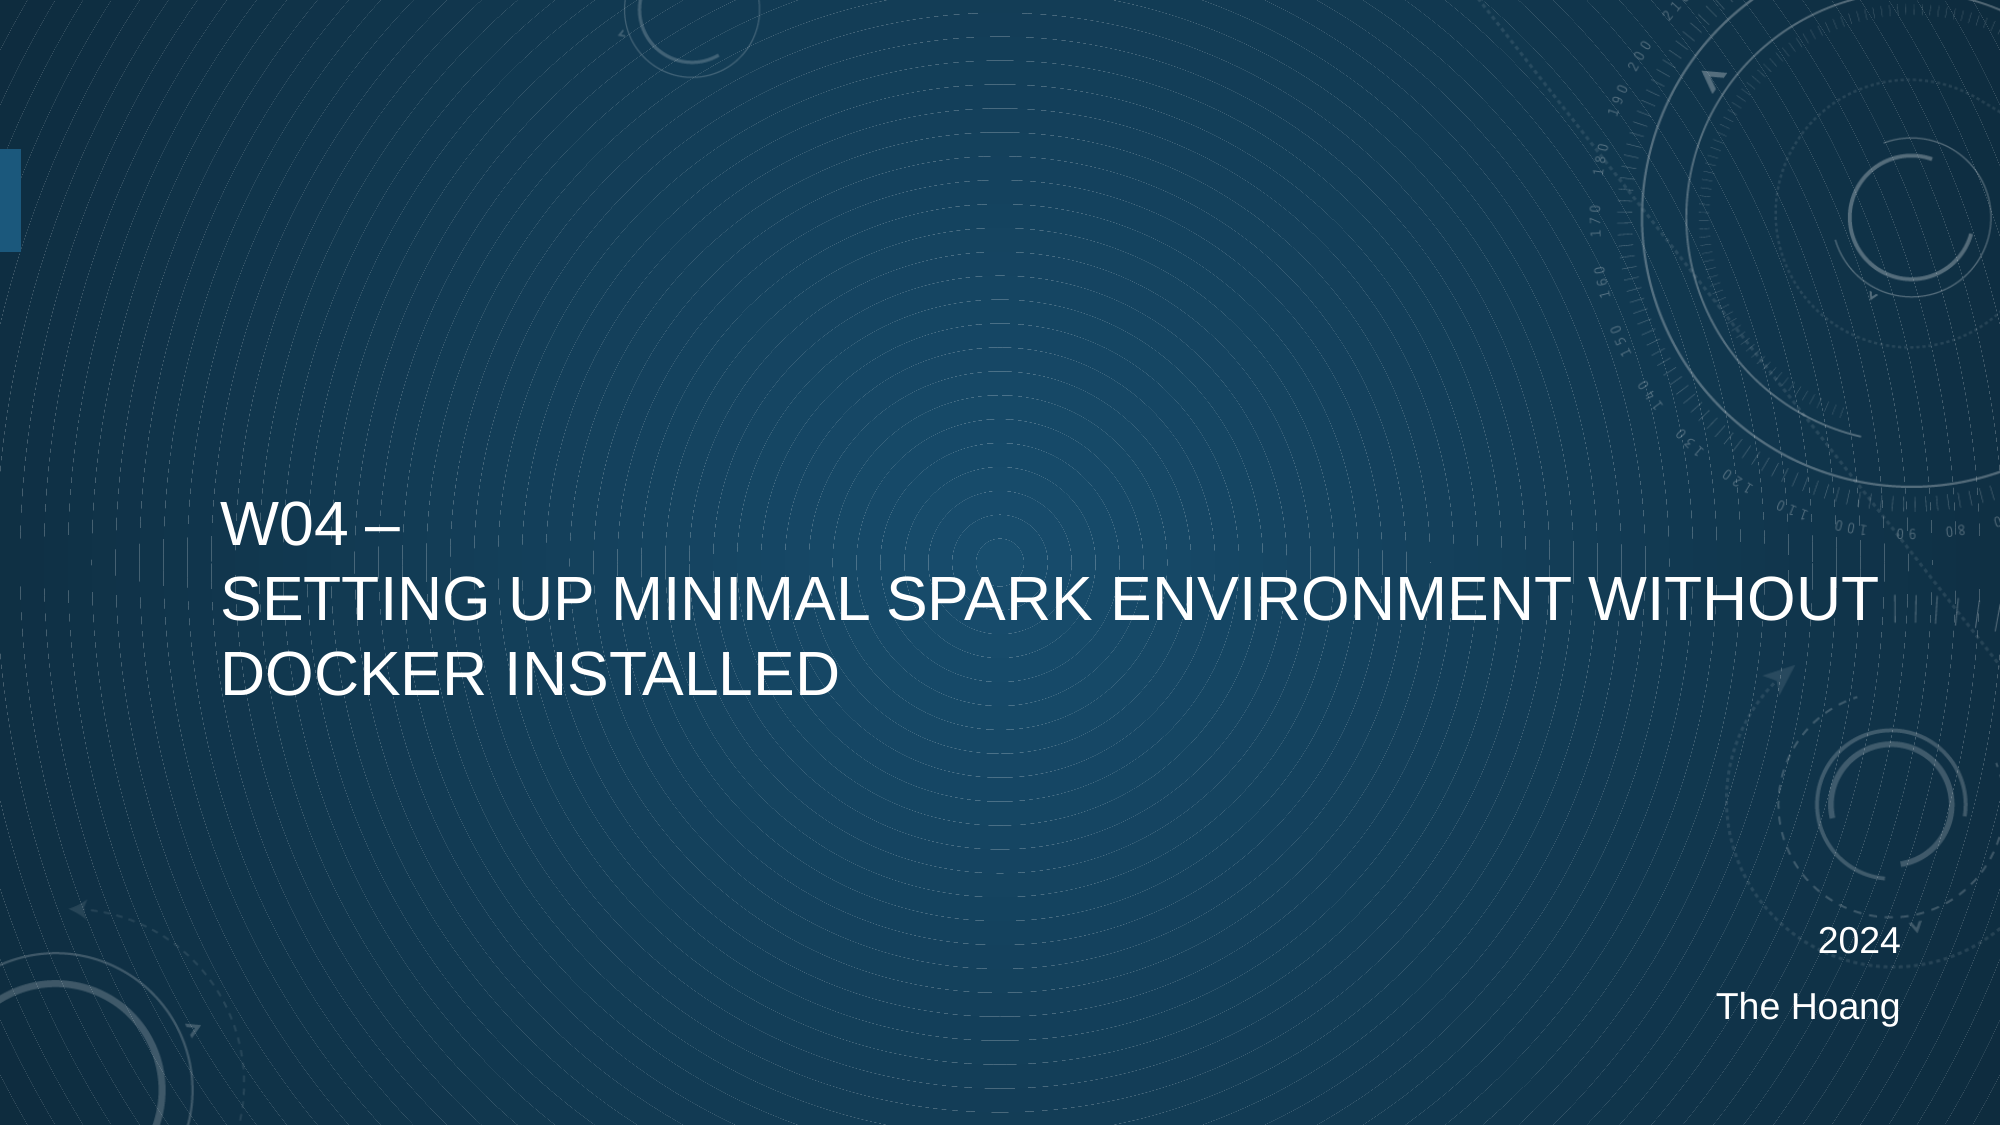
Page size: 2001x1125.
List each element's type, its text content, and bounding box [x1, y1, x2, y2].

text_box W04 – Setting up minimal spark environment without Docker installed [205, 345, 1962, 846]
text_box 2024 The Hoang [491, 908, 1916, 1039]
picture [0, 0, 2000, 1125]
